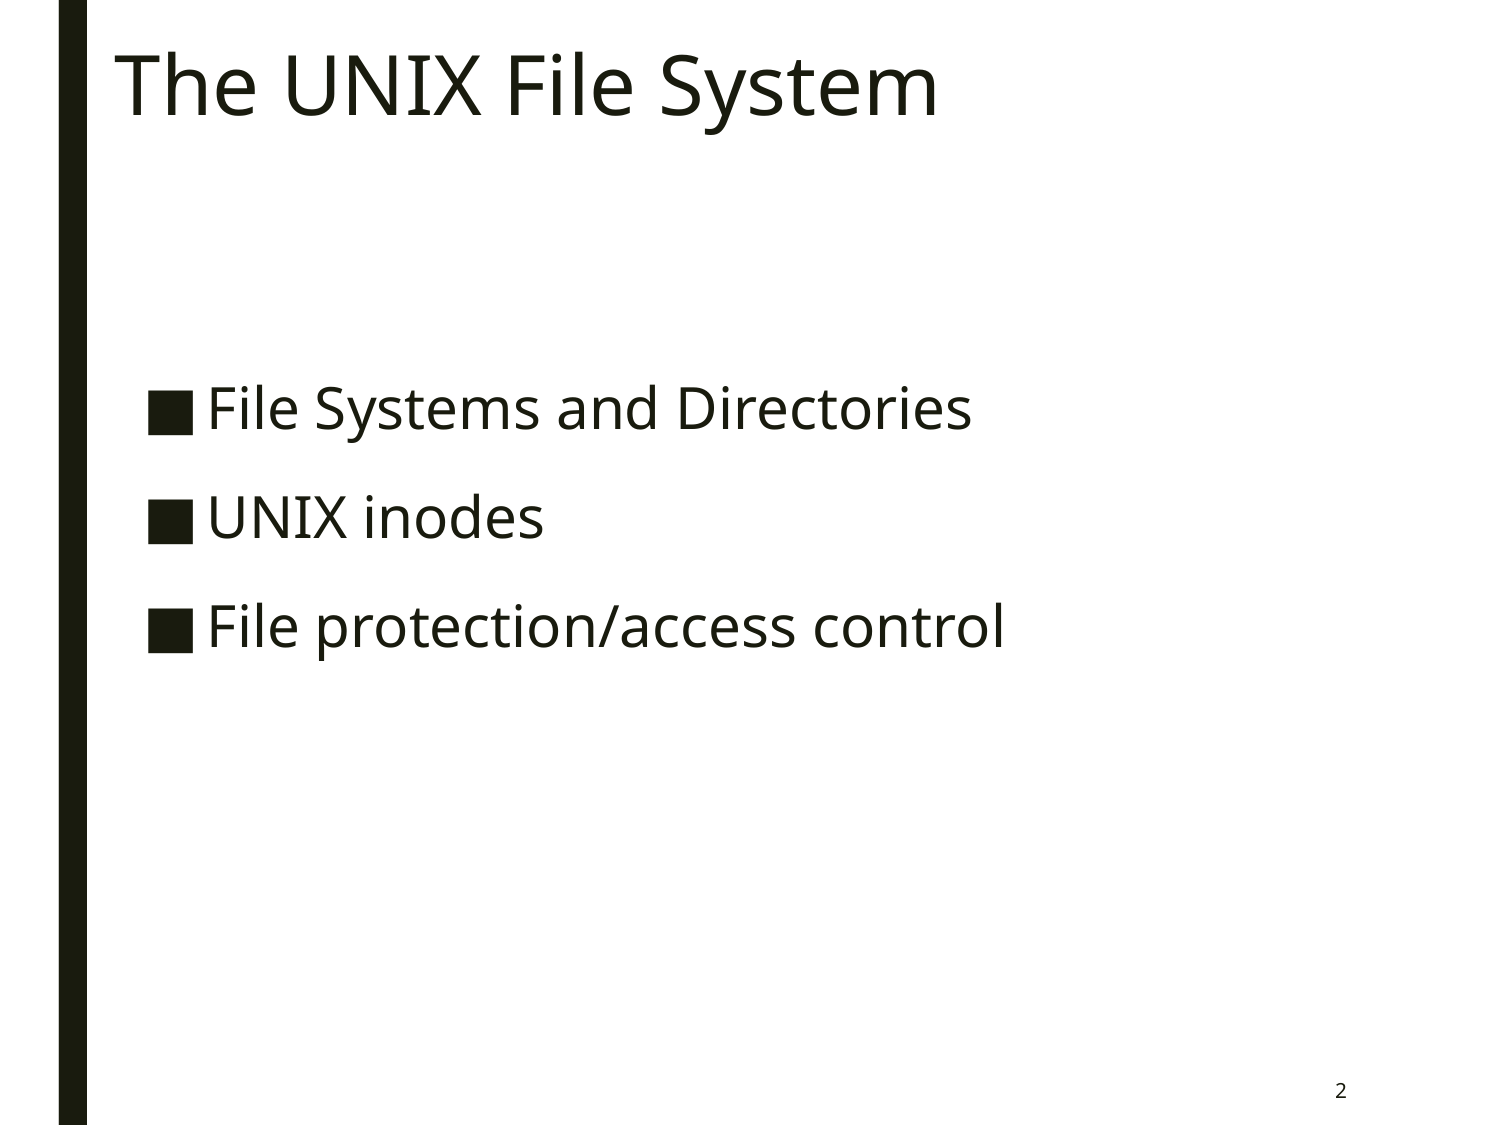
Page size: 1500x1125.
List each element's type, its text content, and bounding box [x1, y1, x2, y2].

slide_number 2 [1165, 1058, 1362, 1125]
title The UNIX File System [99, 37, 1500, 188]
list File Systems and Directories UNIX inodes File protection/access control [129, 350, 1325, 963]
